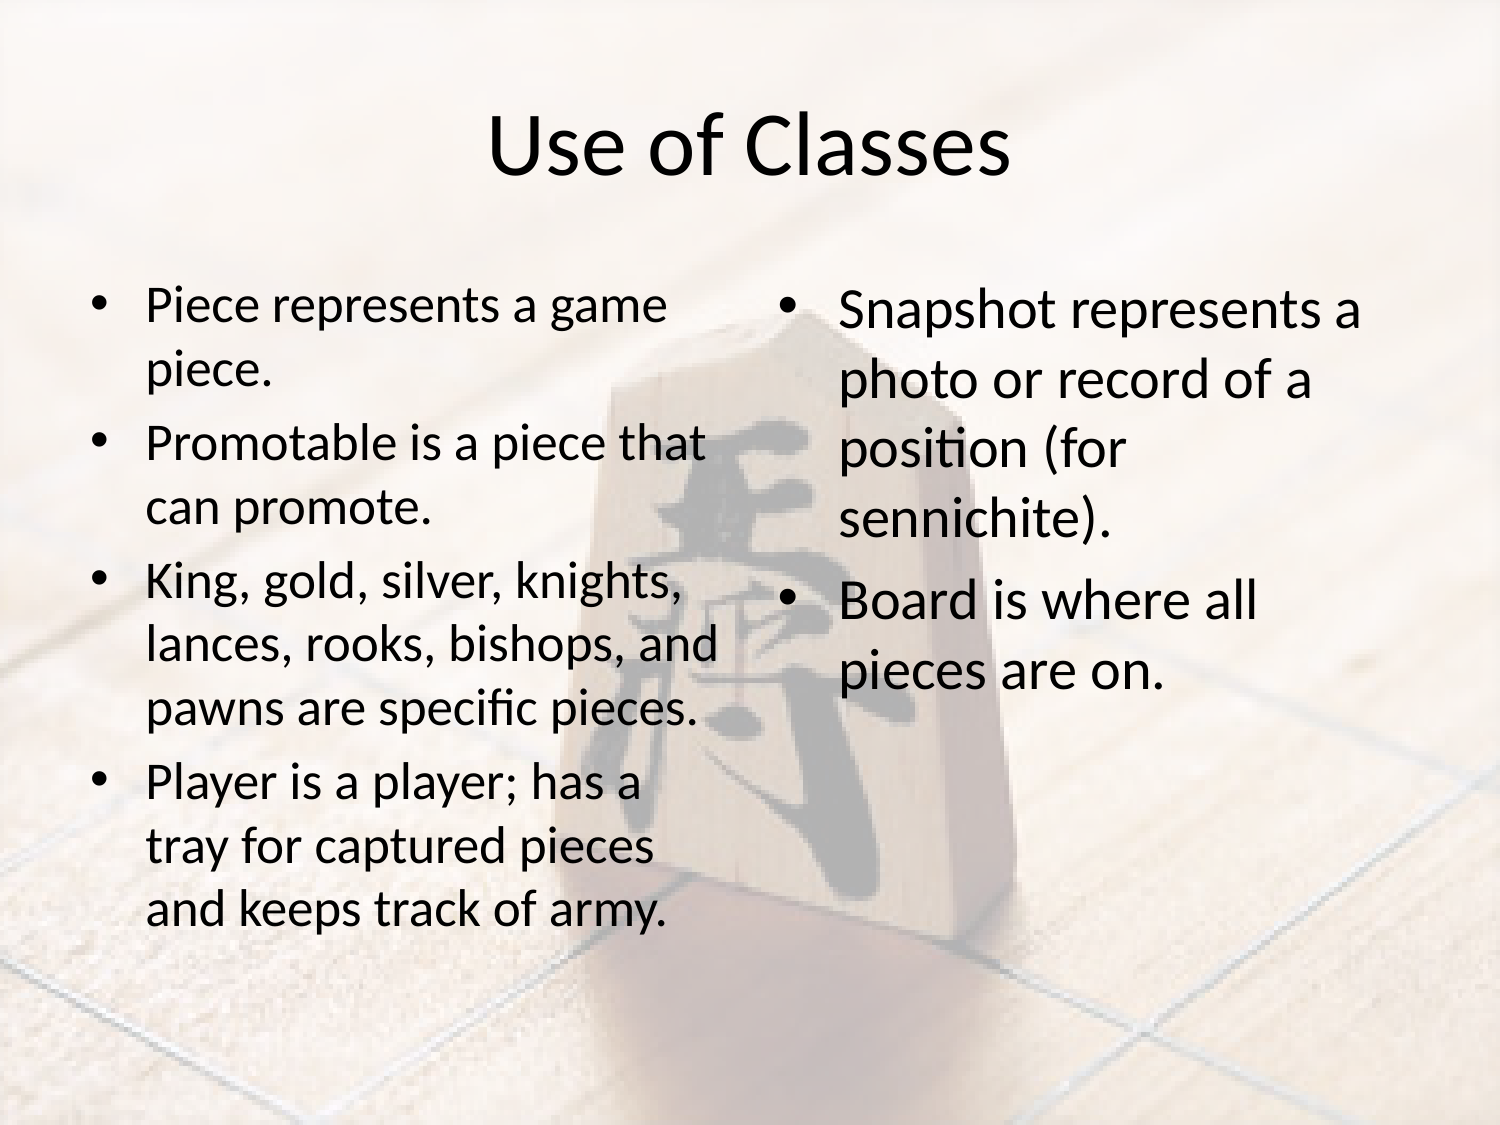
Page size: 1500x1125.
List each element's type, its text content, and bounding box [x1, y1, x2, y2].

list Piece represents a game piece. Promotable is a piece that can promote. King, gold, silver, knights, lances, rooks, bishops, and pawns are specific pieces. Player is a player; has a tray for captured pieces and keeps track of army. [75, 262, 738, 1005]
title Use of Classes [75, 45, 1425, 233]
list Snapshot represents a photo or record of a position (for sennichite). Board is where all pieces are on. [762, 262, 1425, 1005]
